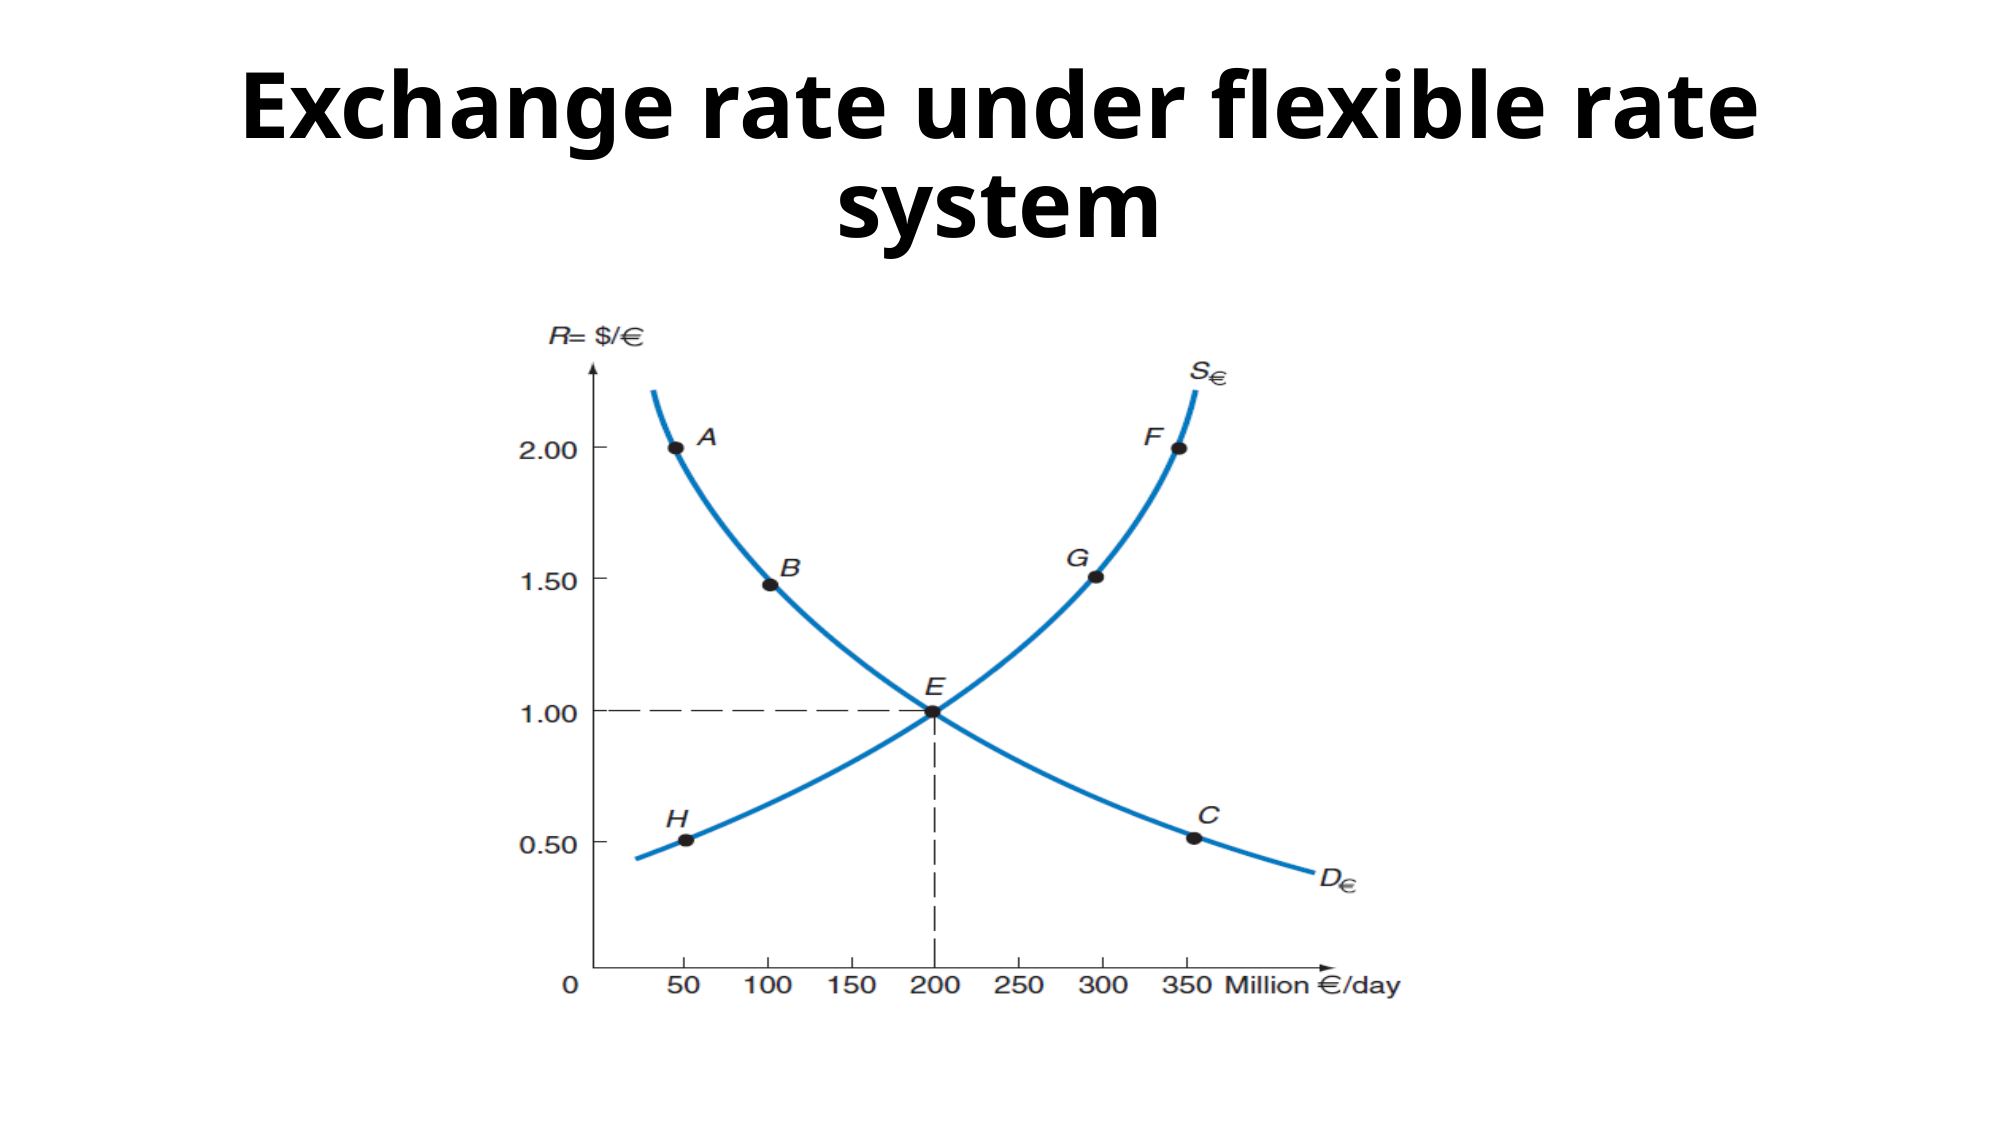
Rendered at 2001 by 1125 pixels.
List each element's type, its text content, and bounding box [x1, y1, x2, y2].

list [485, 303, 1521, 1015]
title Exchange rate under flexible rate system [137, 59, 1863, 258]
